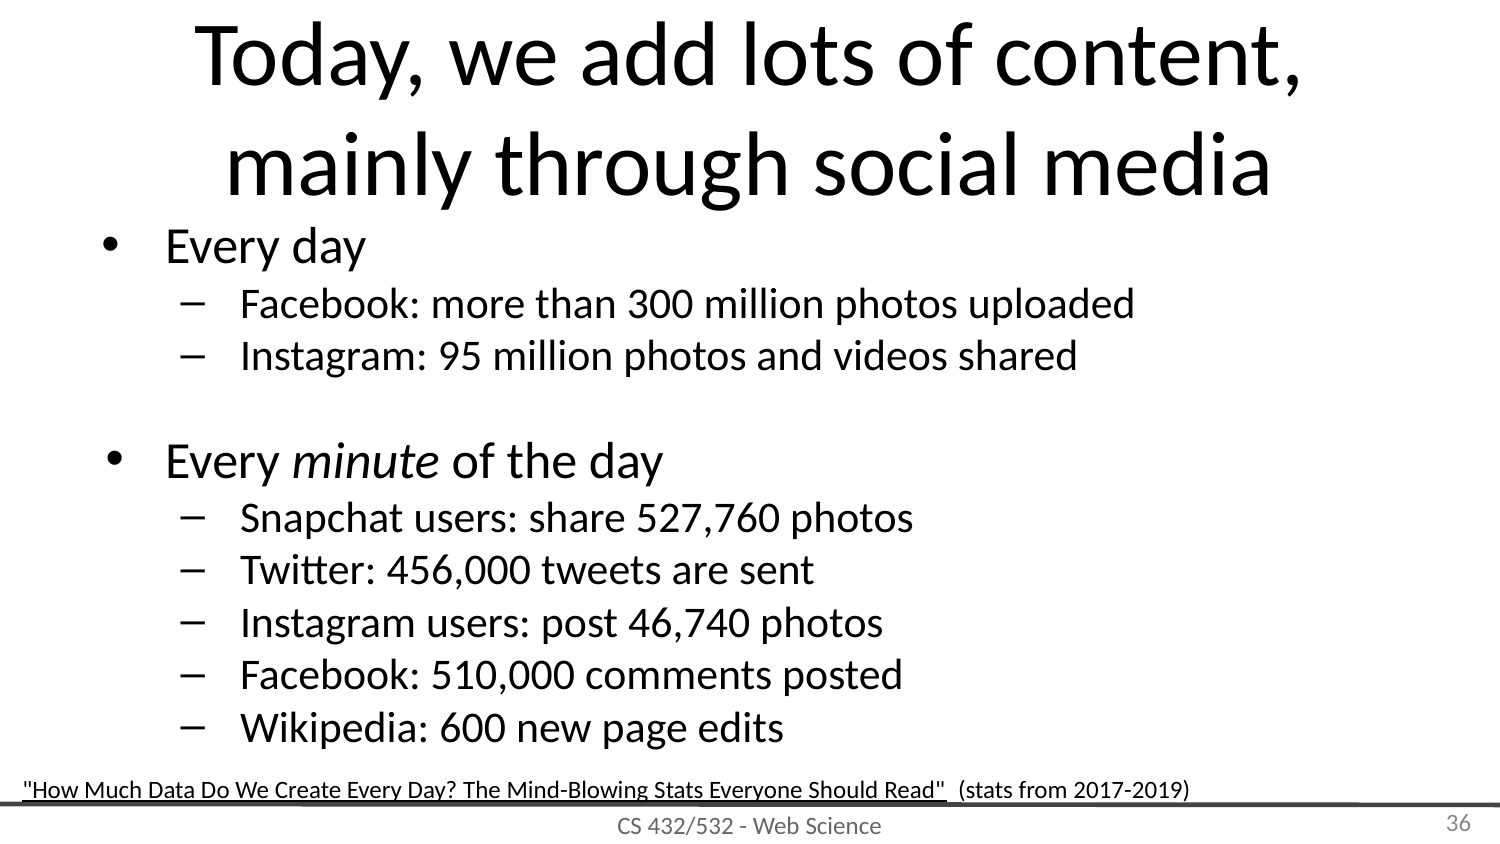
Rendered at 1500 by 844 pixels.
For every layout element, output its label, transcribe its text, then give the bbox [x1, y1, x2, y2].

text_box "How Much Data Do We Create Every Day? The Mind-Blowing Stats Everyone Should Read" (stats from 2017-2019) [7, 758, 1376, 804]
slide_number ‹#› [1136, 798, 1487, 844]
list Every day Facebook: more than 300 million photos uploaded Instagram: 95 million photos and videos shared Every minute of the day Snapchat users: share 527,760 photos Twitter: 456,000 tweets are sent Instagram users: post 46,740 photos Facebook: 510,000 comments posted Wikipedia: 600 new page edits [75, 196, 1425, 774]
title Today, we add lots of content, mainly through social media [75, 33, 1425, 175]
